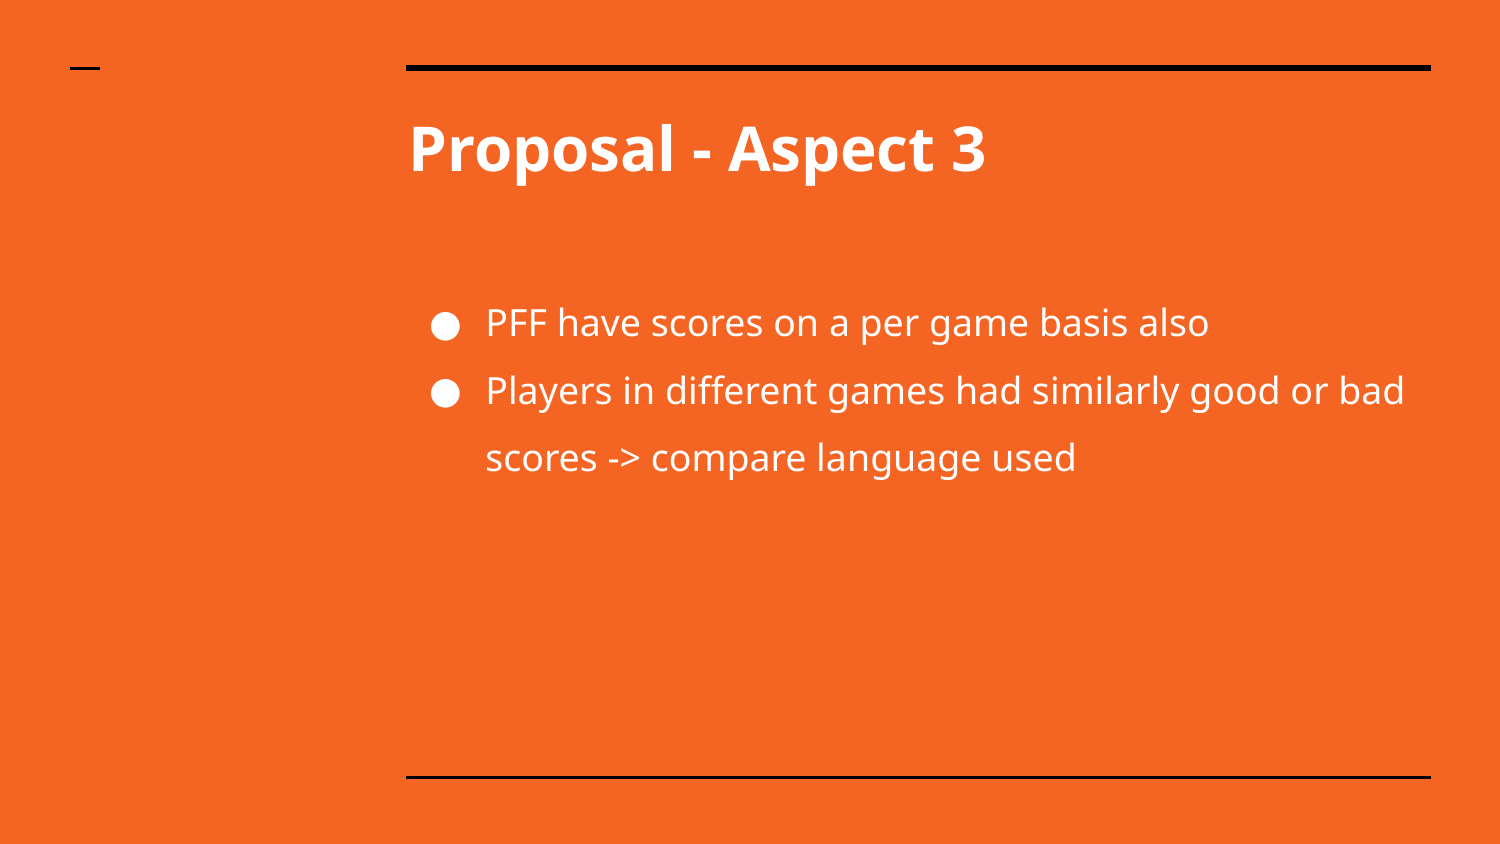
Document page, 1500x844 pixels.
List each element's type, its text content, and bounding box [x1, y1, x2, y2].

title Proposal - Aspect 3 [393, 94, 1431, 199]
list PFF have scores on a per game basis also Players in different games had similarly good or bad scores -> compare language used [395, 261, 1433, 755]
